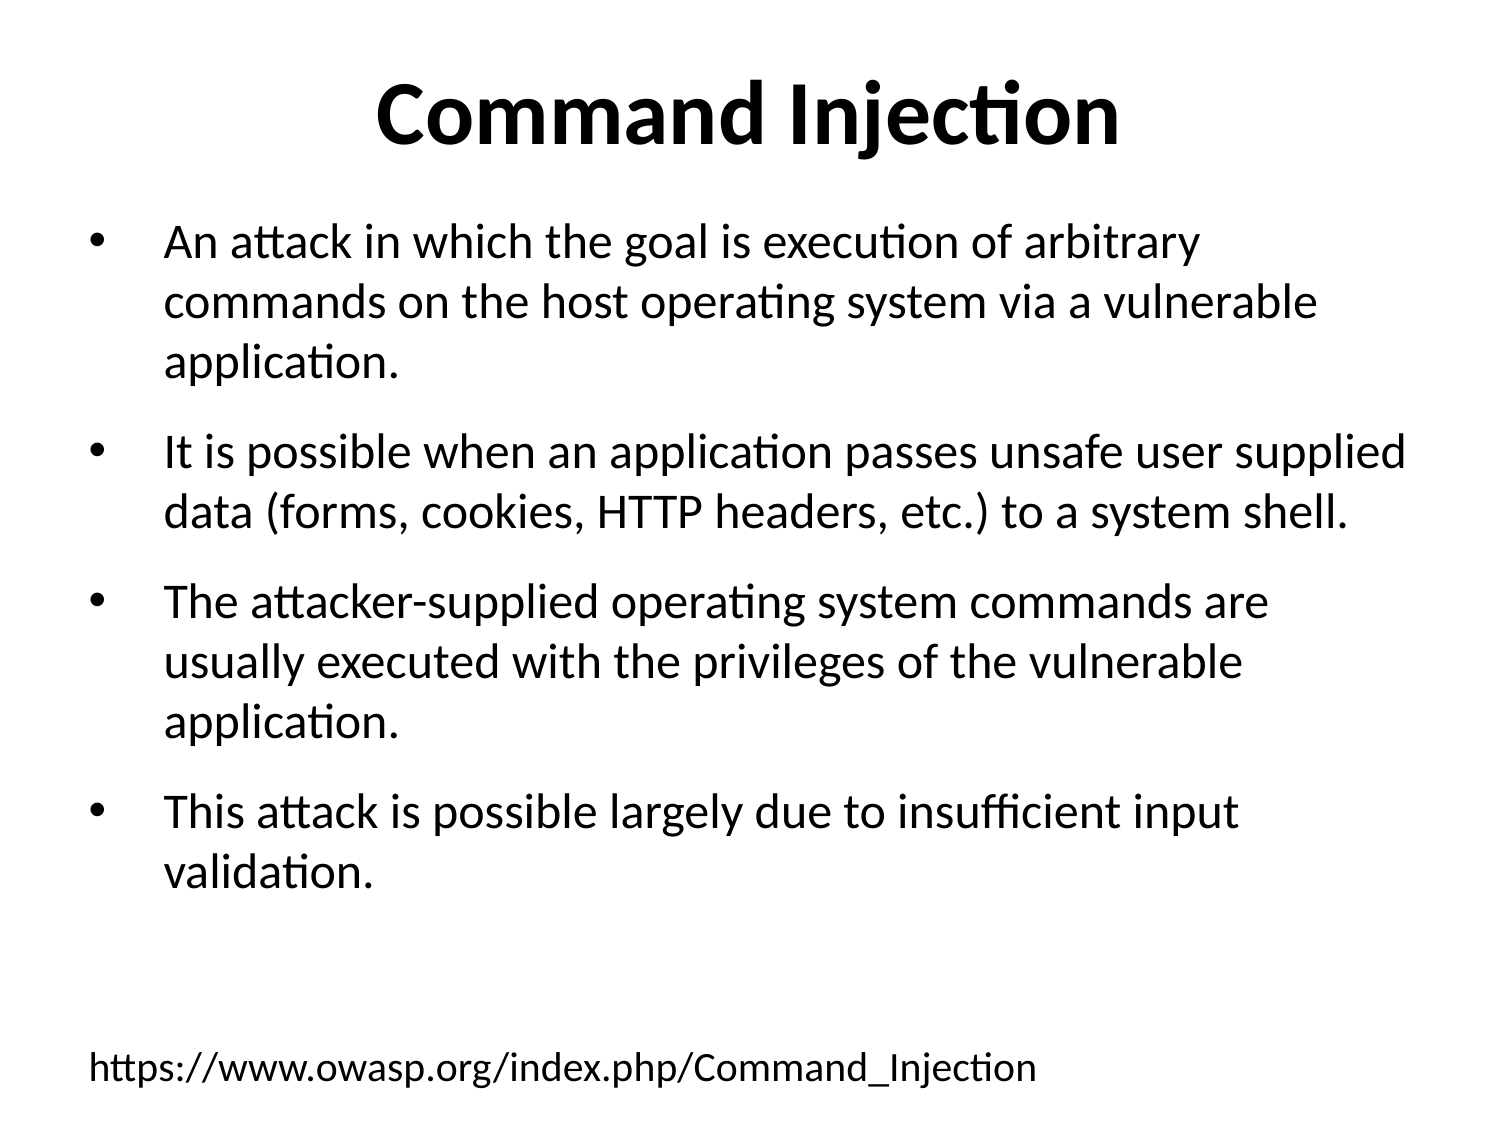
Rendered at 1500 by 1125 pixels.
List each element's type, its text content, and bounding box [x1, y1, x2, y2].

text_box Command Injection [74, 14, 1425, 202]
text_box An attack in which the goal is execution of arbitrary commands on the host operating system via a vulnerable application. It is possible when an application passes unsafe user supplied data (forms, cookies, HTTP headers, etc.) to a system shell. The attacker-supplied operating system commands are usually executed with the privileges of the vulnerable application. This attack is possible largely due to insufficient input validation. [73, 201, 1424, 1031]
text_box https://www.owasp.org/index.php/Command_Injection [73, 1031, 1500, 1097]
